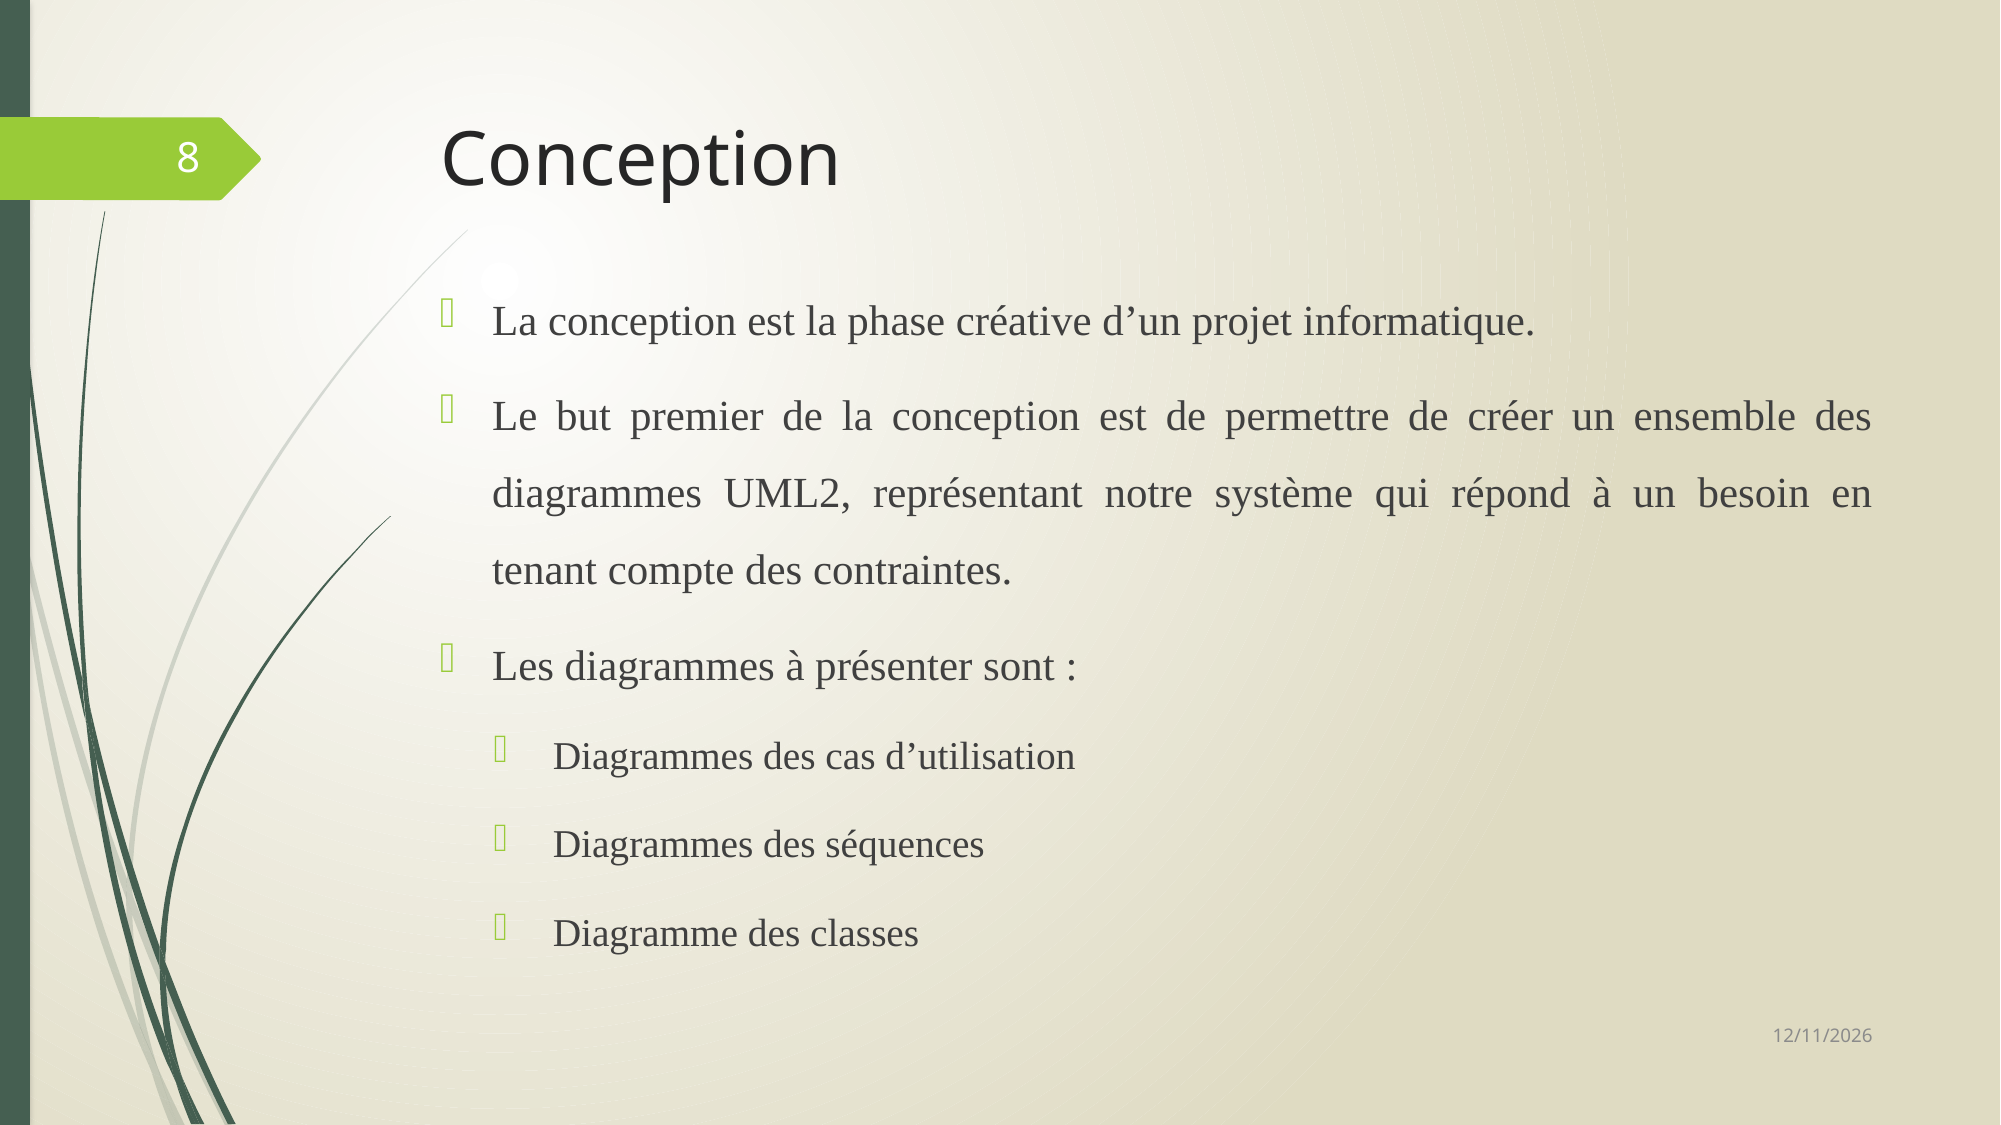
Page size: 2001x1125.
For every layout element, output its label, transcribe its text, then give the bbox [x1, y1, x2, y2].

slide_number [1699, 1005, 1888, 1067]
slide_number 8 [87, 129, 216, 190]
list La conception est la phase créative d’un projet informatique. Le but premier de la conception est de permettre de créer un ensemble des diagrammes UML2, représentant notre système qui répond à un besoin en tenant compte des contraintes. Les diagrammes à présenter sont : Diagrammes des cas d’utilisation Diagrammes des séquences Diagramme des classes [424, 258, 1888, 970]
title Conception [425, 102, 1888, 258]
